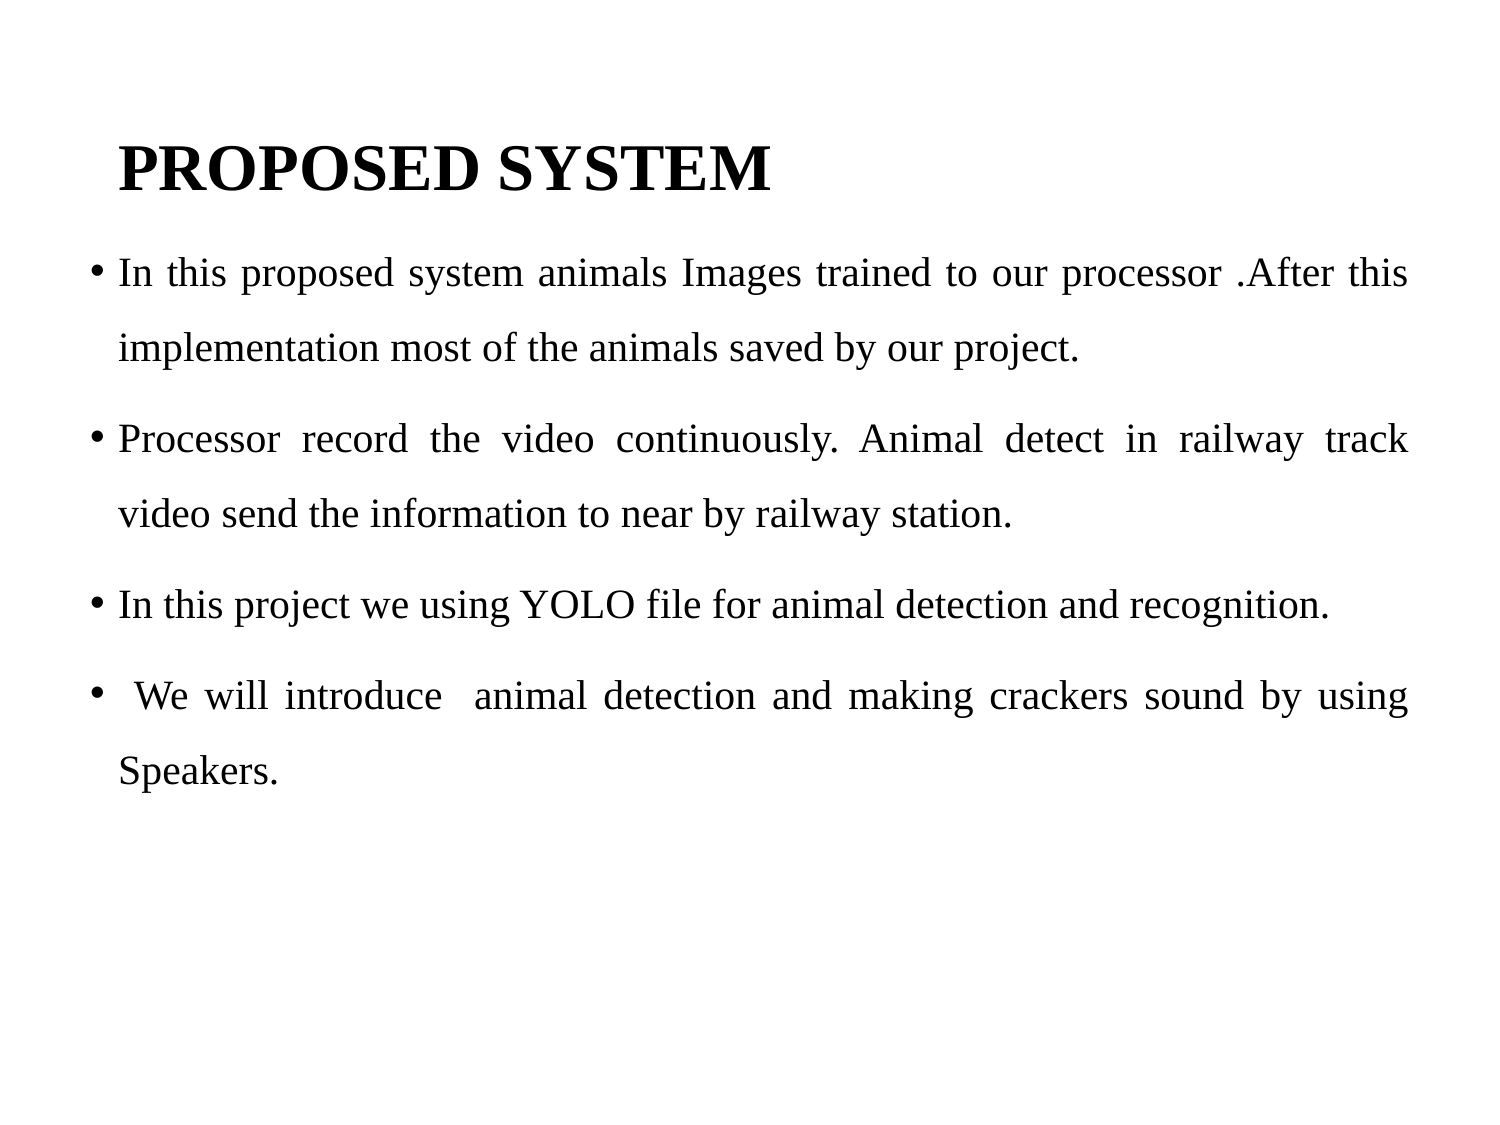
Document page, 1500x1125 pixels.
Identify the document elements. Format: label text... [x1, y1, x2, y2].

title PROPOSED SYSTEM [103, 59, 1397, 212]
list In this proposed system animals Images trained to our processor .After this implementation most of the animals saved by our project. Processor record the video continuously. Animal detect in railway track video send the information to near by railway station. In this project we using YOLO file for animal detection and recognition. We will introduce animal detection and making crackers sound by using Speakers. [75, 212, 1425, 955]
